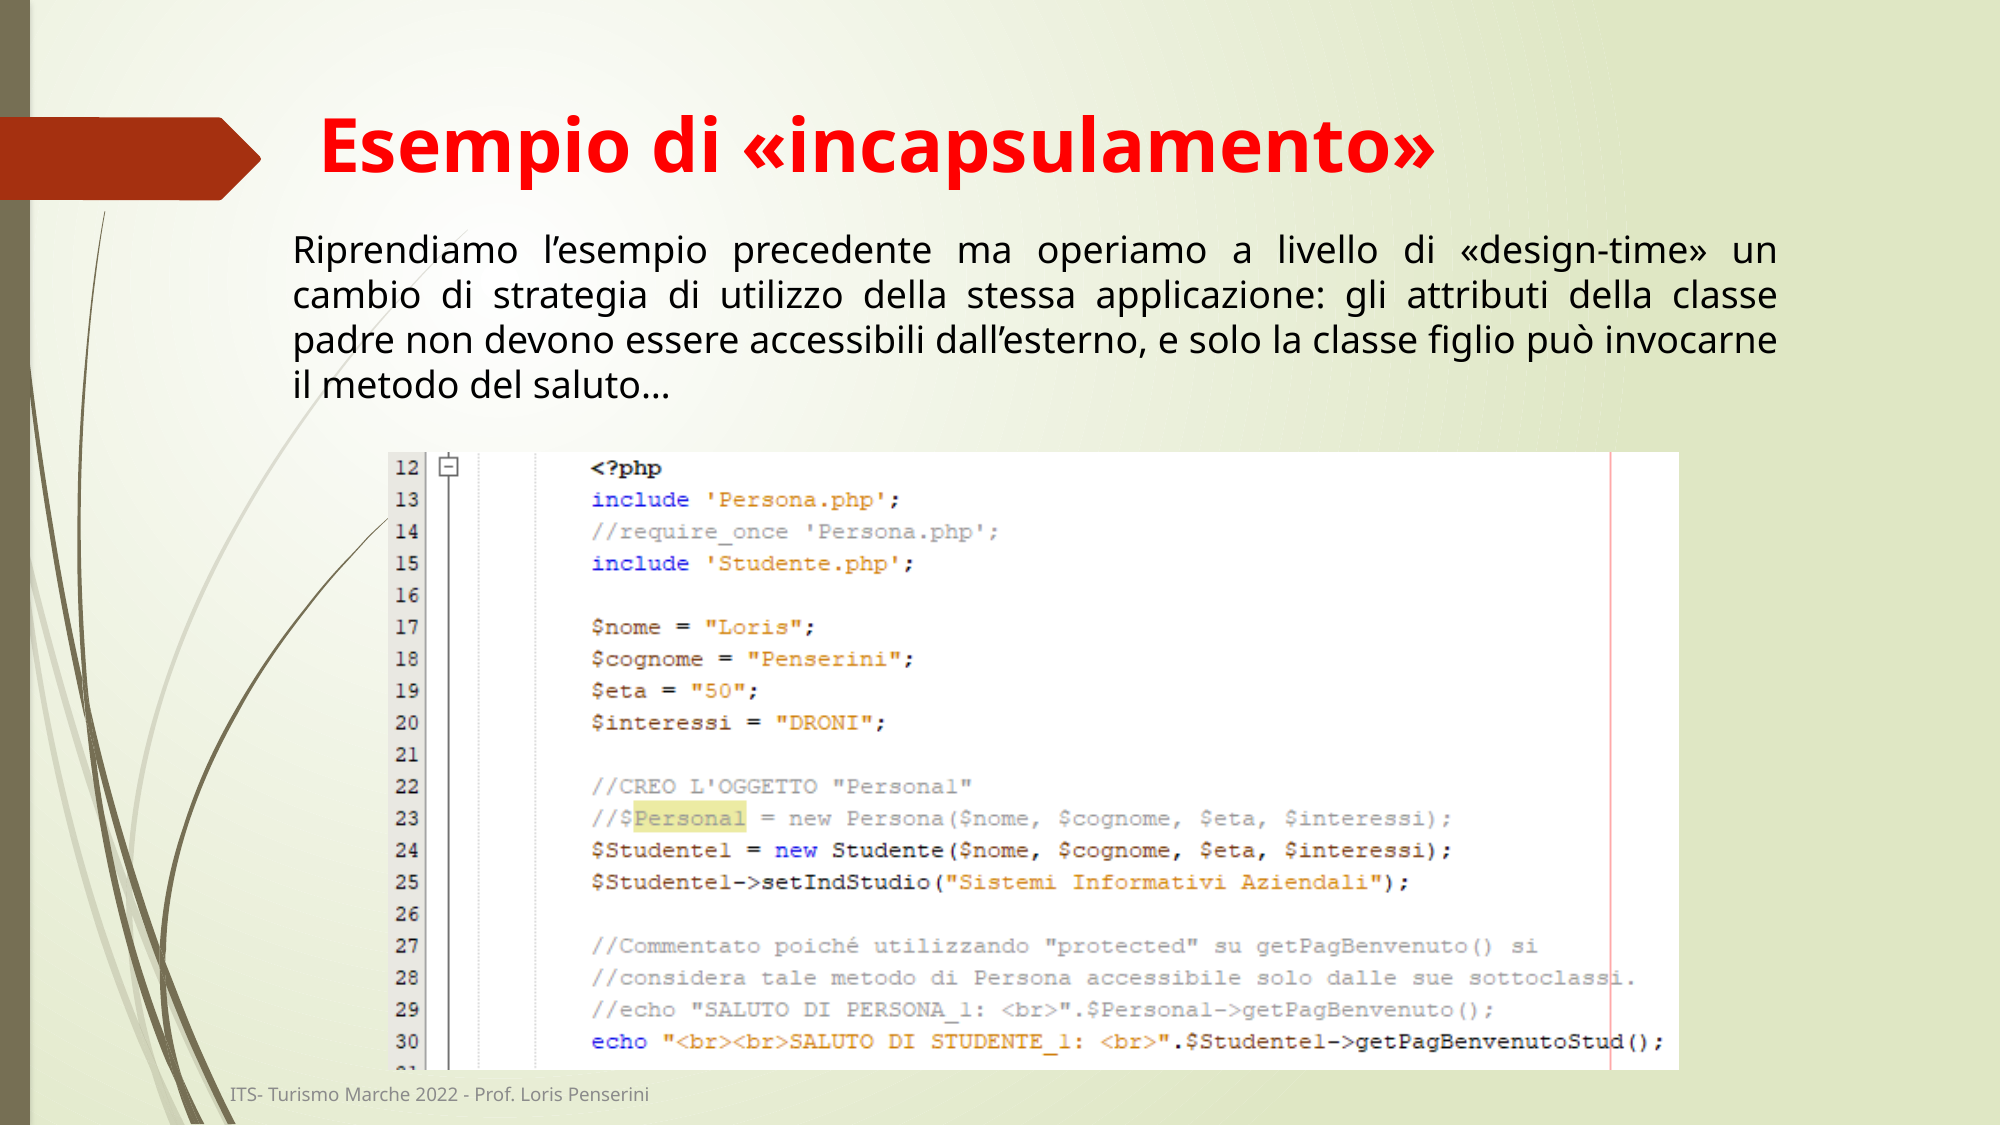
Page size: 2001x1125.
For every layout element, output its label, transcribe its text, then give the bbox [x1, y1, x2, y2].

picture [388, 452, 1679, 1070]
footer ITS- Turismo Marche 2022 - Prof. Loris Penserini [215, 1065, 1466, 1125]
title Esempio di «incapsulamento» [310, 66, 1814, 219]
list Riprendiamo l’esempio precedente ma operiamo a livello di «design-time» un cambio di strategia di utilizzo della stessa applicazione: gli attributi della classe padre non devono essere accessibili dall’esterno, e solo la classe figlio può invocarne il metodo del saluto… [277, 218, 1795, 458]
